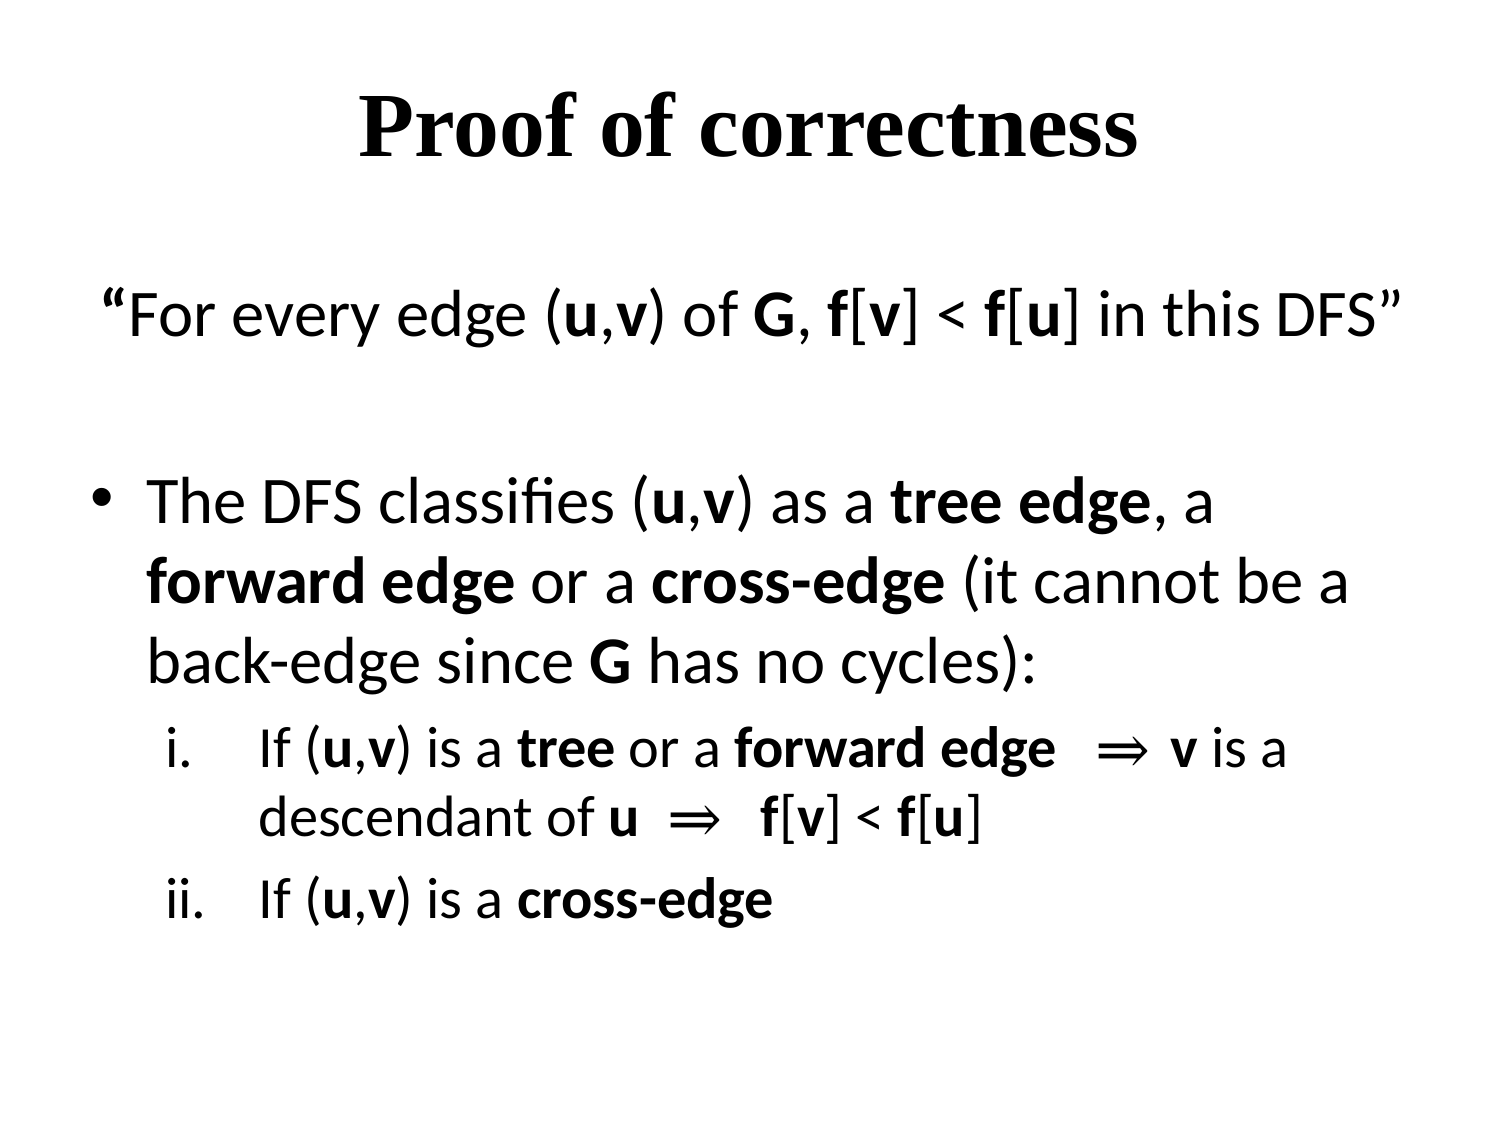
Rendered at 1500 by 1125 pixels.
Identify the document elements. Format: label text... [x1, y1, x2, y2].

list “For every edge (u,v) of G, f[v] < f[u] in this DFS” The DFS classifies (u,v) as a tree edge, a forward edge or a cross-edge (it cannot be a back-edge since G has no cycles): If (u,v) is a tree or a forward edge ⇒ v is a descendant of u ⇒ f[v] < f[u] If (u,v) is a cross-edge [75, 262, 1430, 1005]
title Proof of correctness [24, 26, 1475, 214]
